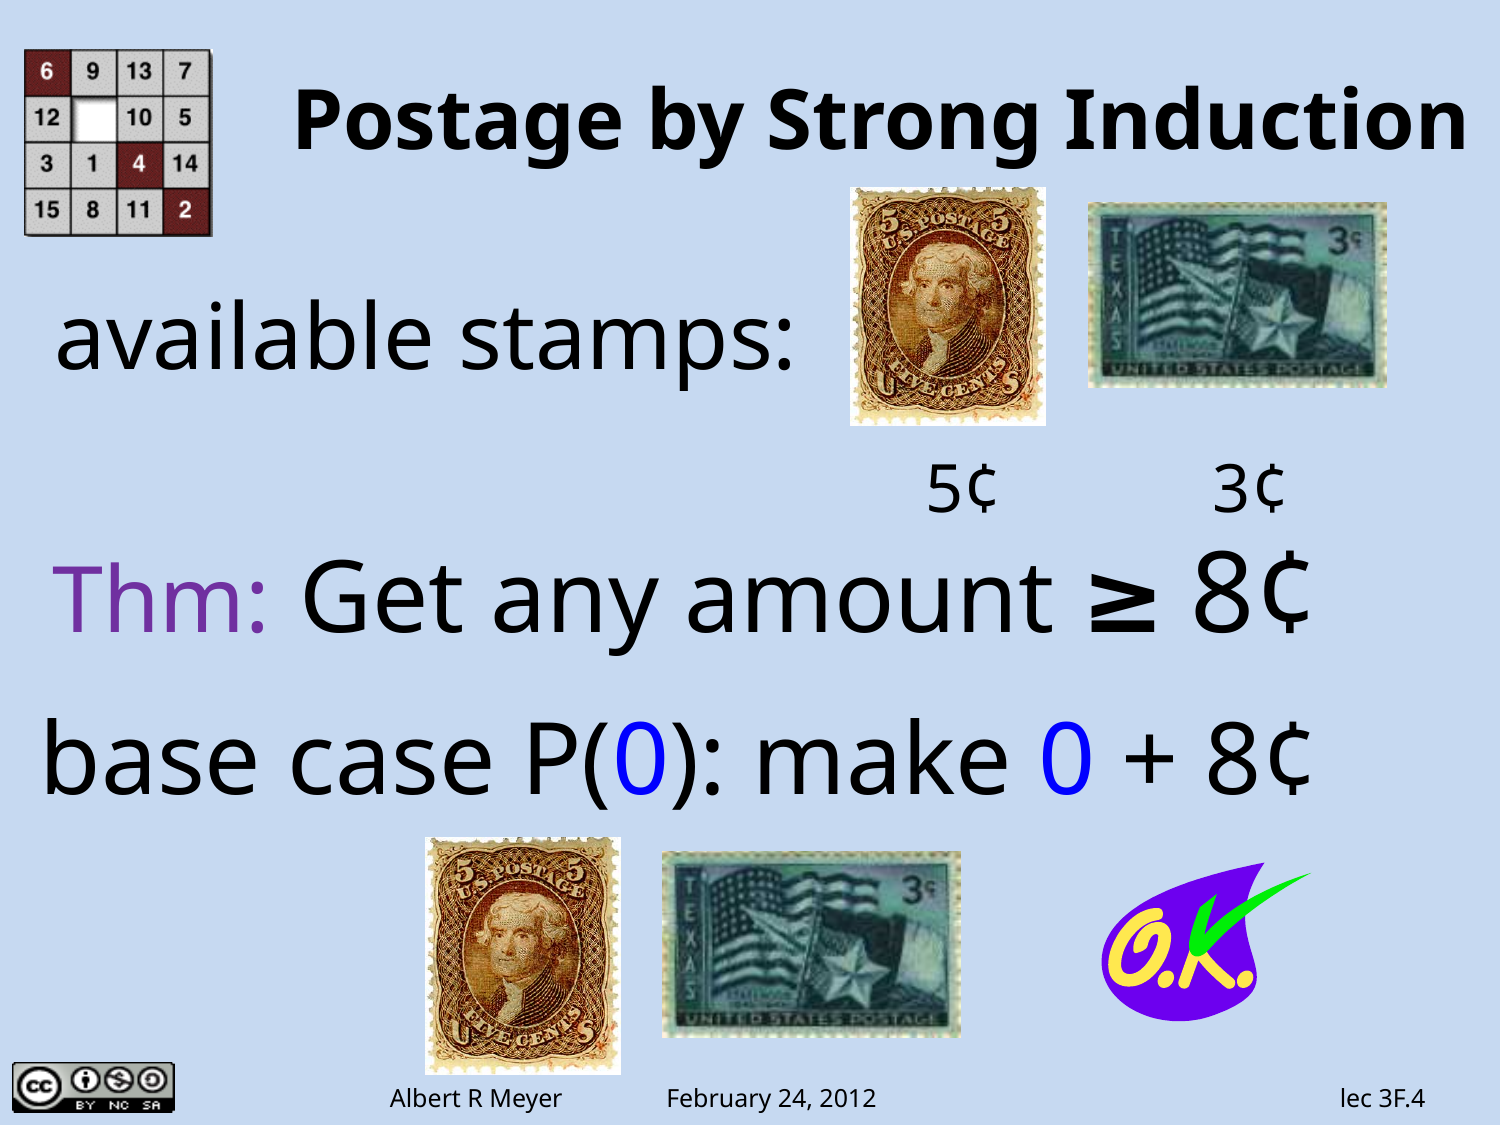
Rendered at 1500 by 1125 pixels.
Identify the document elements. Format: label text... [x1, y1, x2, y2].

text_box base case P(0): make 0 + 8¢ [24, 687, 1463, 823]
picture [662, 851, 961, 1038]
picture [1099, 862, 1312, 1024]
title Postage by Strong Induction [249, 20, 1500, 213]
picture [12, 1062, 175, 1113]
picture [24, 49, 213, 237]
text_box Thm: Get any amount ≥ 8¢ [37, 512, 1438, 663]
picture [424, 837, 621, 1076]
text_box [47, 187, 1387, 535]
